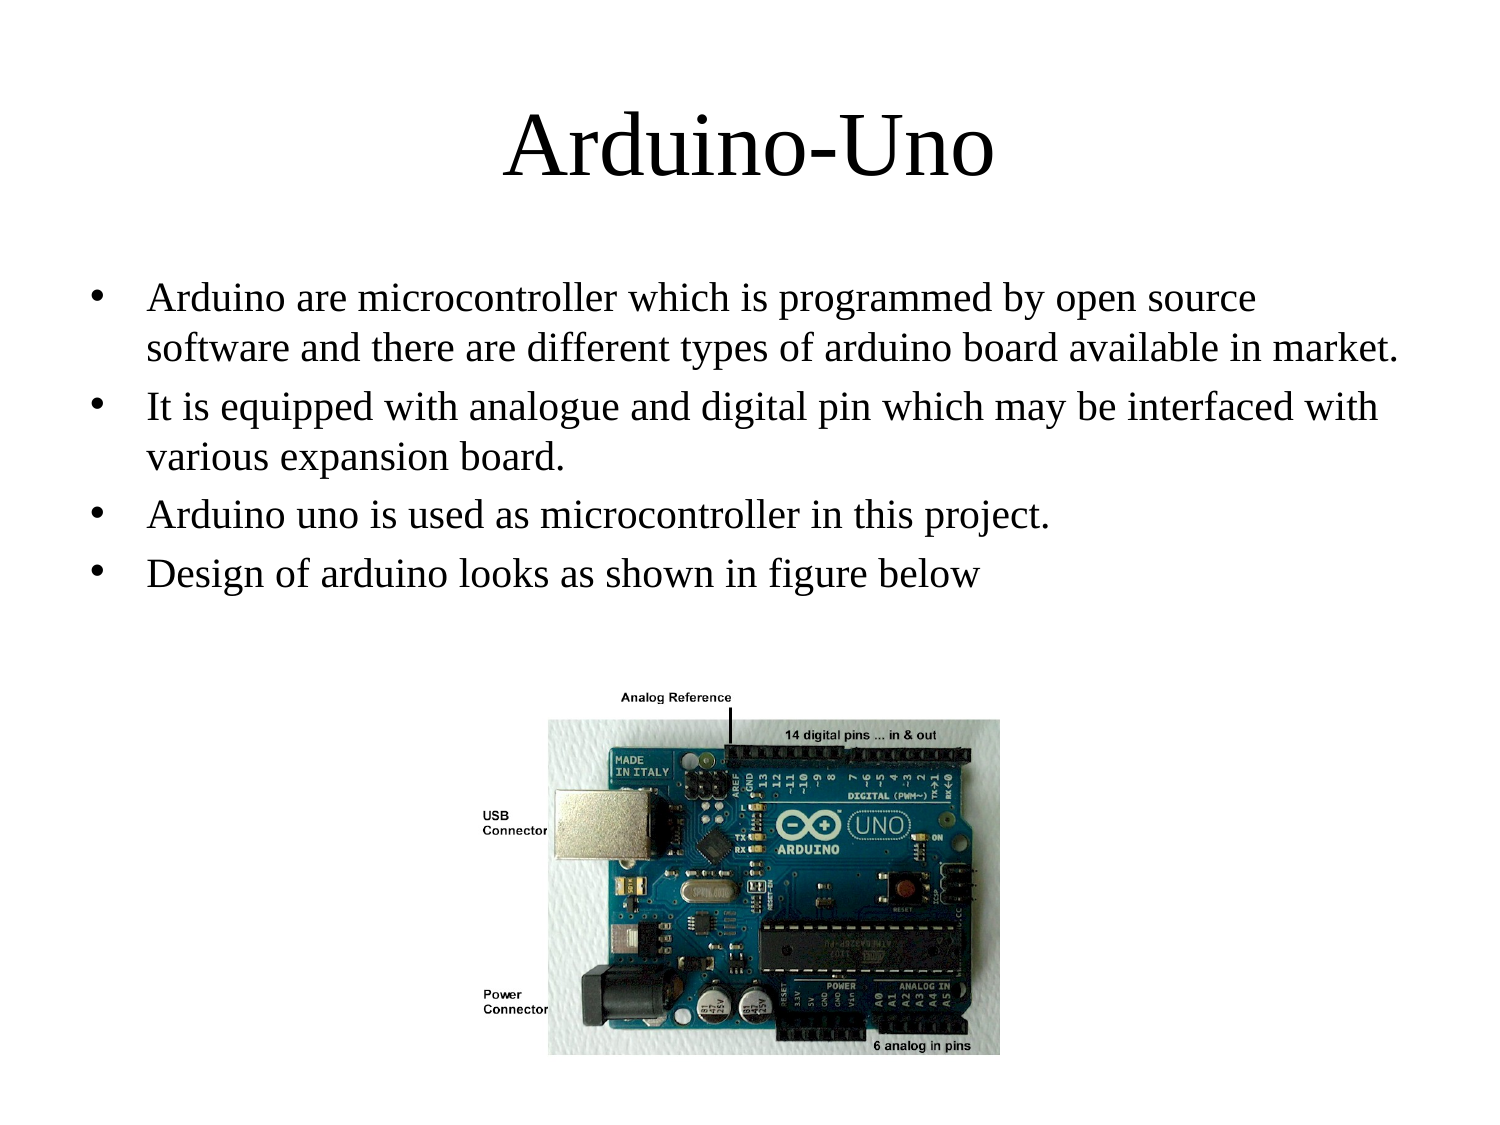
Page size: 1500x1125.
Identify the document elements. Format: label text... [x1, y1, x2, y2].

title Arduino-Uno [75, 45, 1425, 233]
picture [473, 687, 1001, 1063]
list Arduino are microcontroller which is programmed by open source software and there are different types of arduino board available in market. It is equipped with analogue and digital pin which may be interfaced with various expansion board. Arduino uno is used as microcontroller in this project. Design of arduino looks as shown in figure below [75, 262, 1425, 1005]
